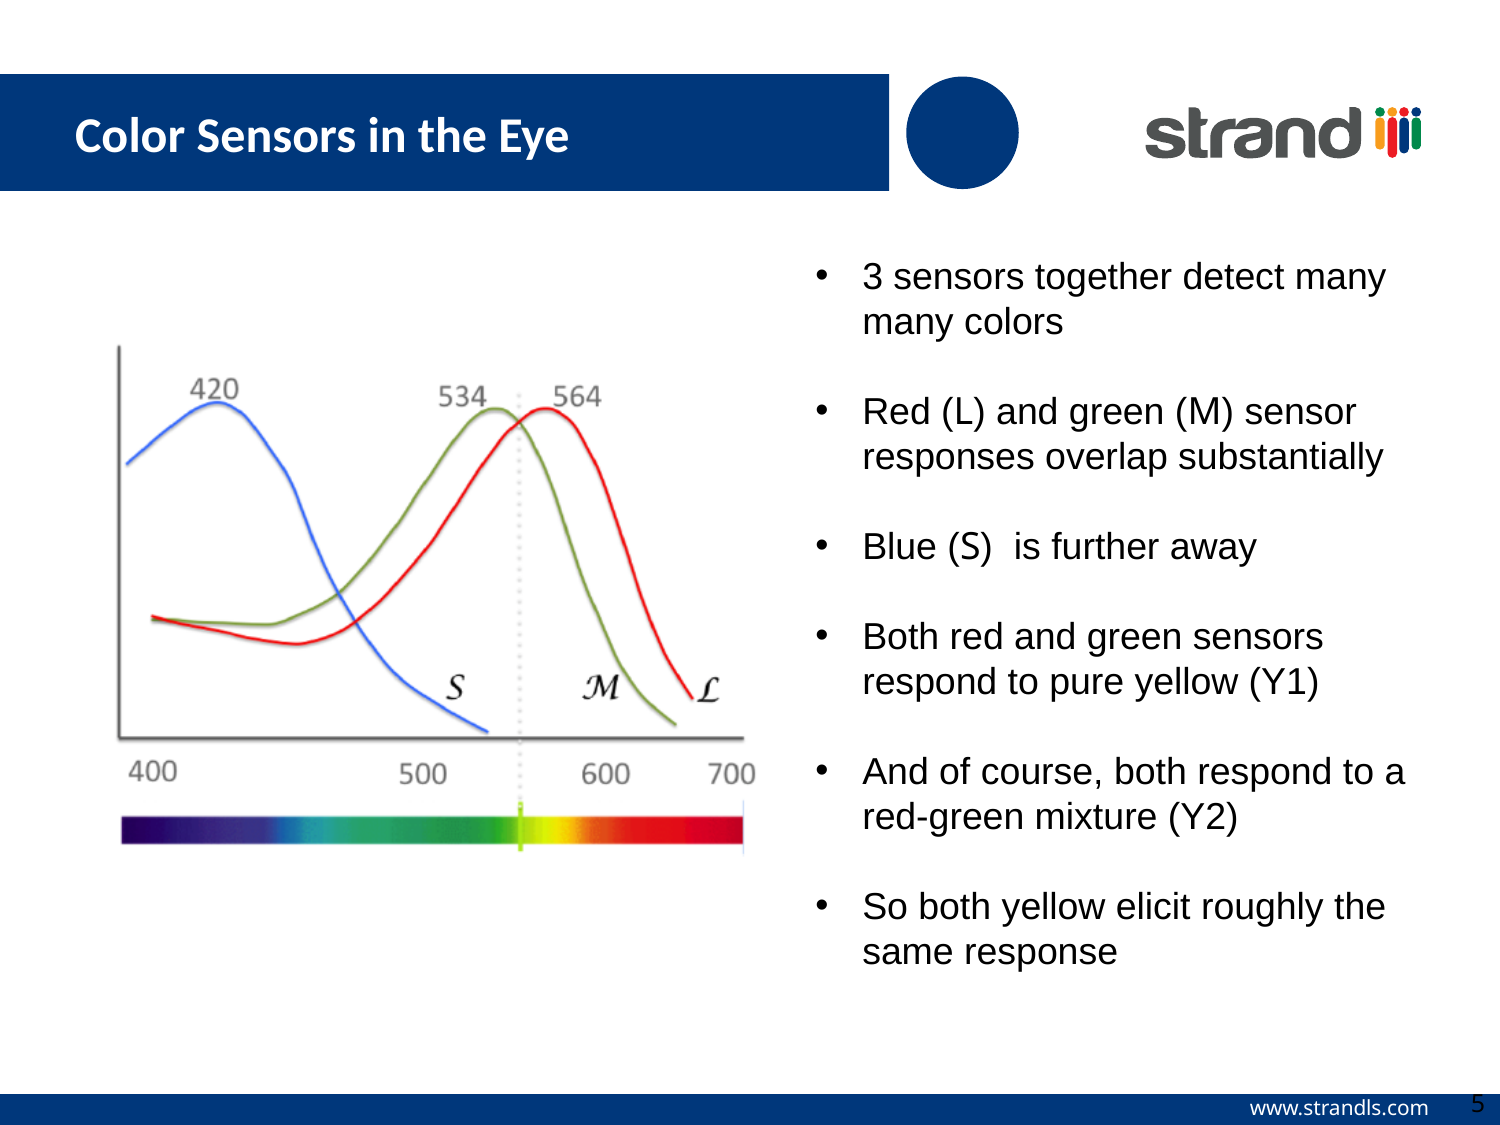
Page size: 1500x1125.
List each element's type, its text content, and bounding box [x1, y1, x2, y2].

list Color Sensors in the Eye [0, 74, 890, 191]
slide_number 5 [1437, 1085, 1500, 1123]
text_box 3 sensors together detect many many colors Red (L) and green (M) sensor responses overlap substantially Blue (S) is further away Both red and green sensors respond to pure yellow (Y1) And of course, both respond to a red-green mixture (Y2) So both yellow elicit roughly the same response [800, 244, 1445, 1115]
picture [48, 307, 795, 866]
